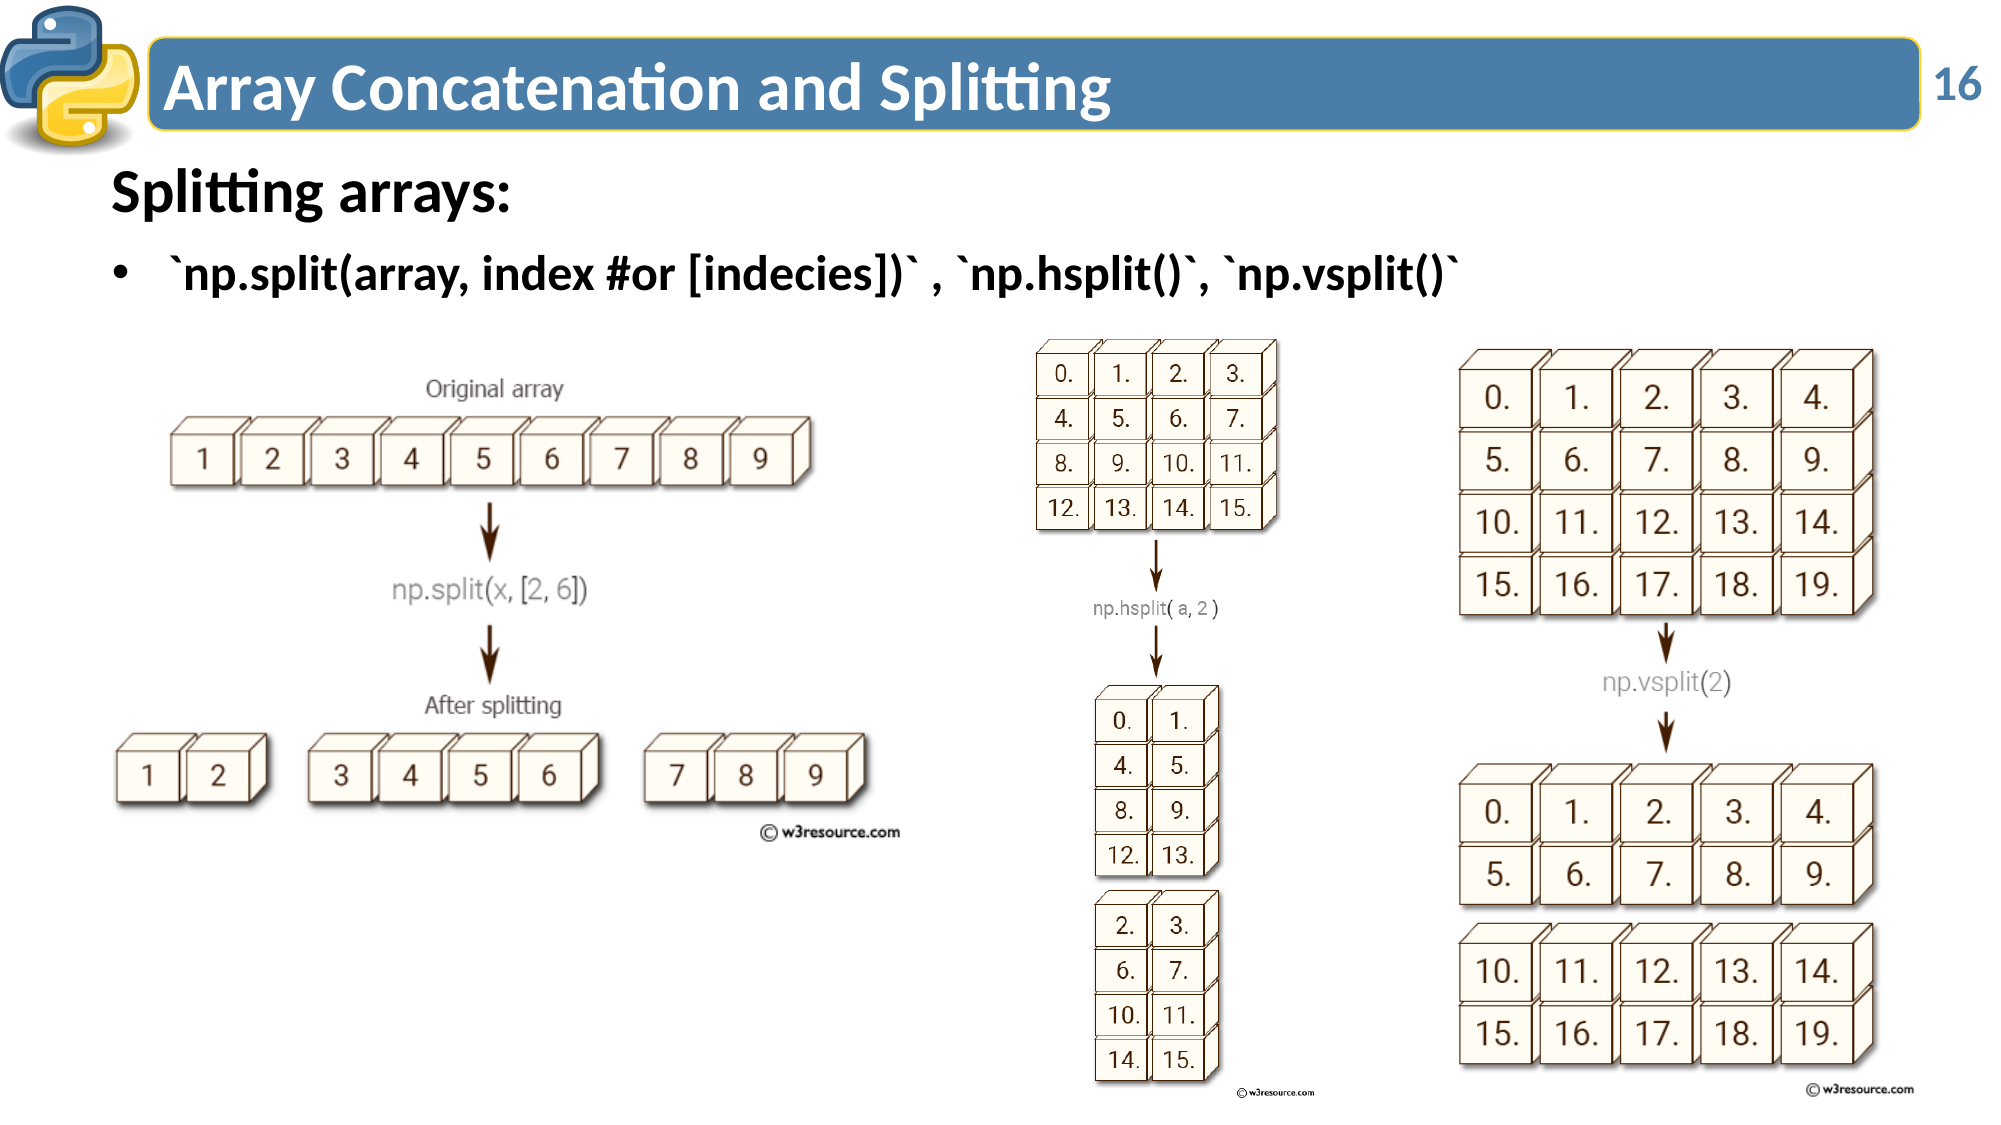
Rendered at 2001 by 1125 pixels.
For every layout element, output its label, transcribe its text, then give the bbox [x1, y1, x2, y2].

picture [999, 320, 1317, 1100]
picture [0, 2, 149, 160]
slide_number 16 [1917, 43, 2000, 131]
picture [1417, 320, 1918, 1100]
title Array Concatenation and Splitting [148, 43, 1932, 133]
picture [76, 364, 910, 852]
list Splitting arrays: `np.split(array, index #or [indecies])` , `np.hsplit()`, `np.vsplit()` [96, 151, 1853, 346]
